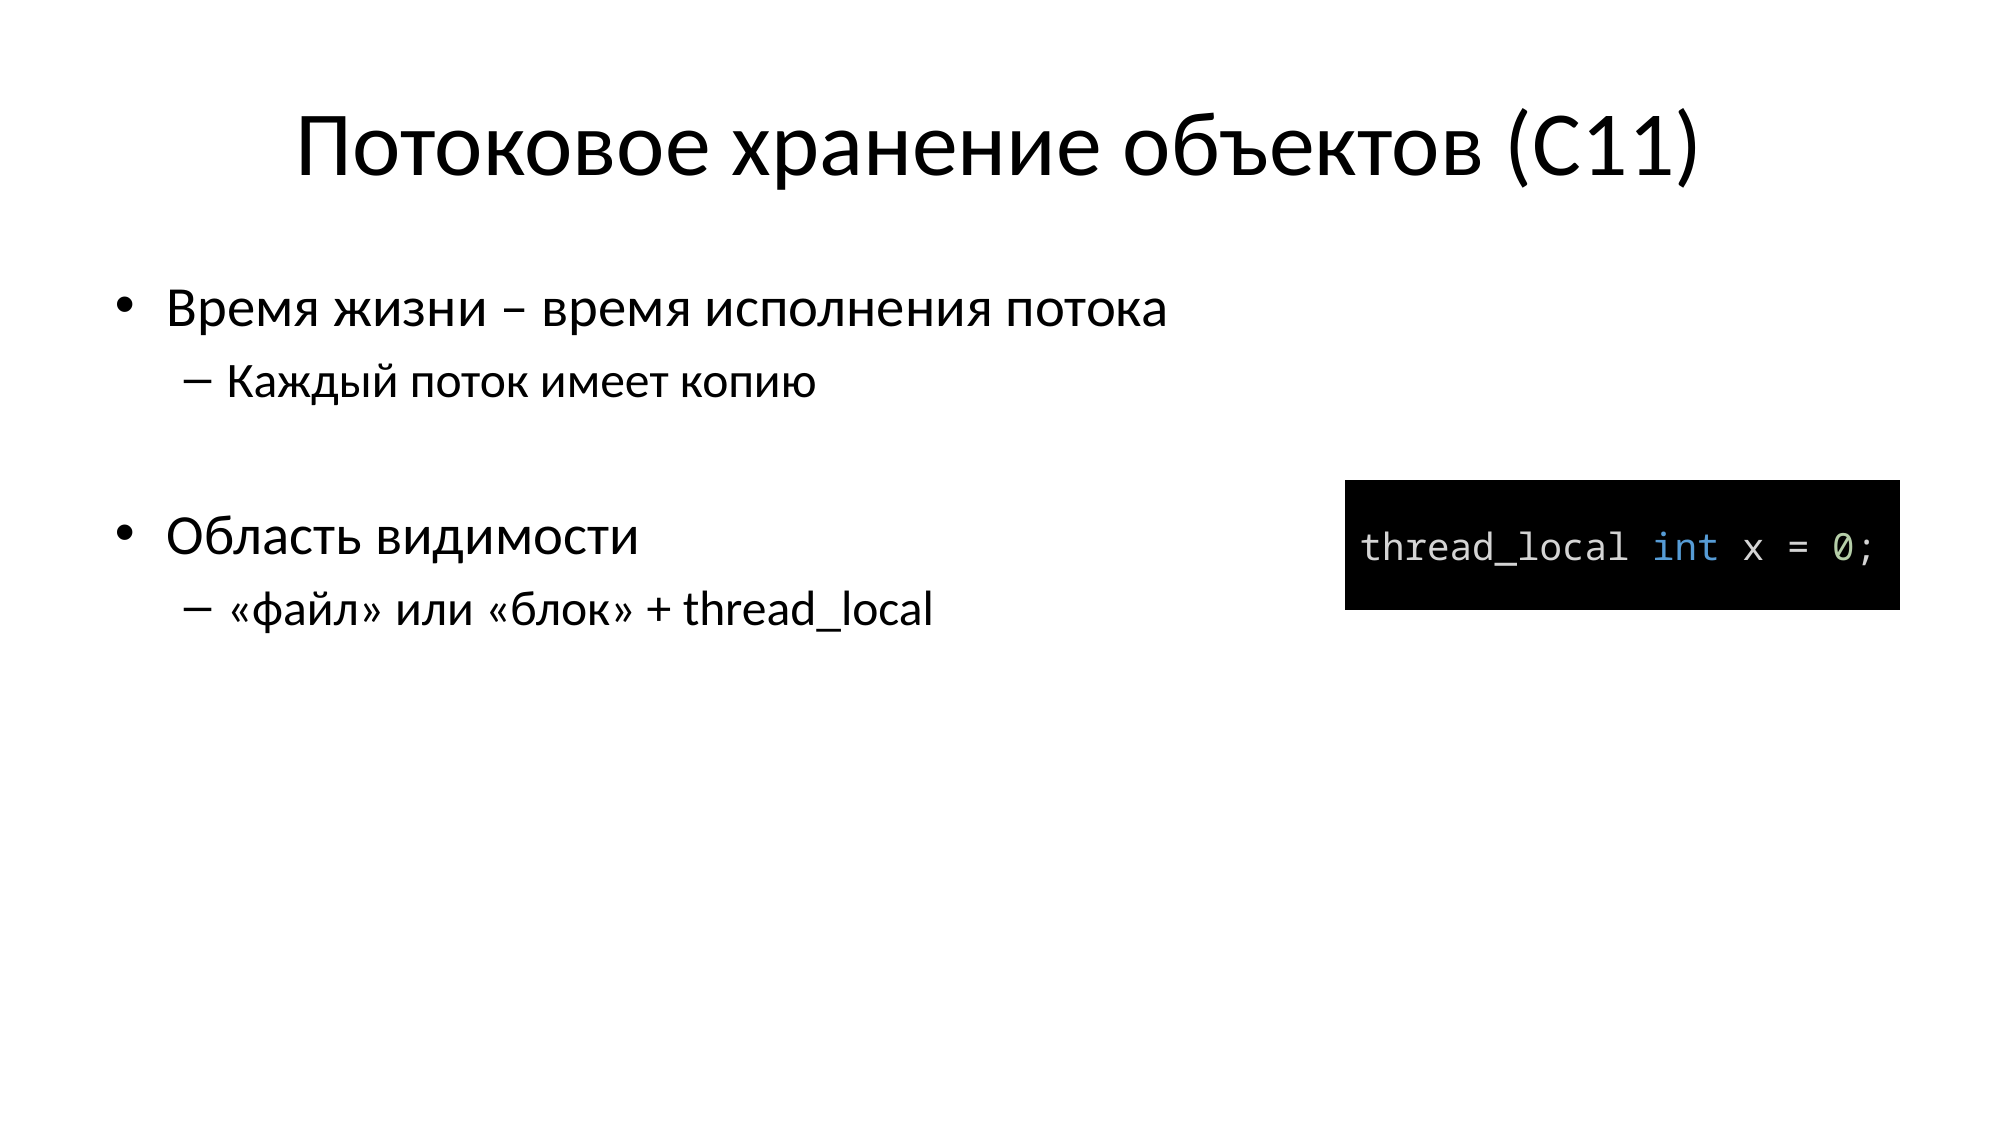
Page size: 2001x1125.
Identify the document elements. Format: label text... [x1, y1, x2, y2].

list Время жизни – время исполнения потока Каждый поток имеет копию Область видимости «файл» или «блок» + thread_local Инициализация Однократно перед создание нового потока Если начальное значение не задано при описании, то память заполняется нулями [99, 262, 1900, 1005]
title Потоковое хранение объектов (С11) [99, 45, 1900, 233]
text_box thread_local int x = 0; [1343, 478, 1902, 612]
